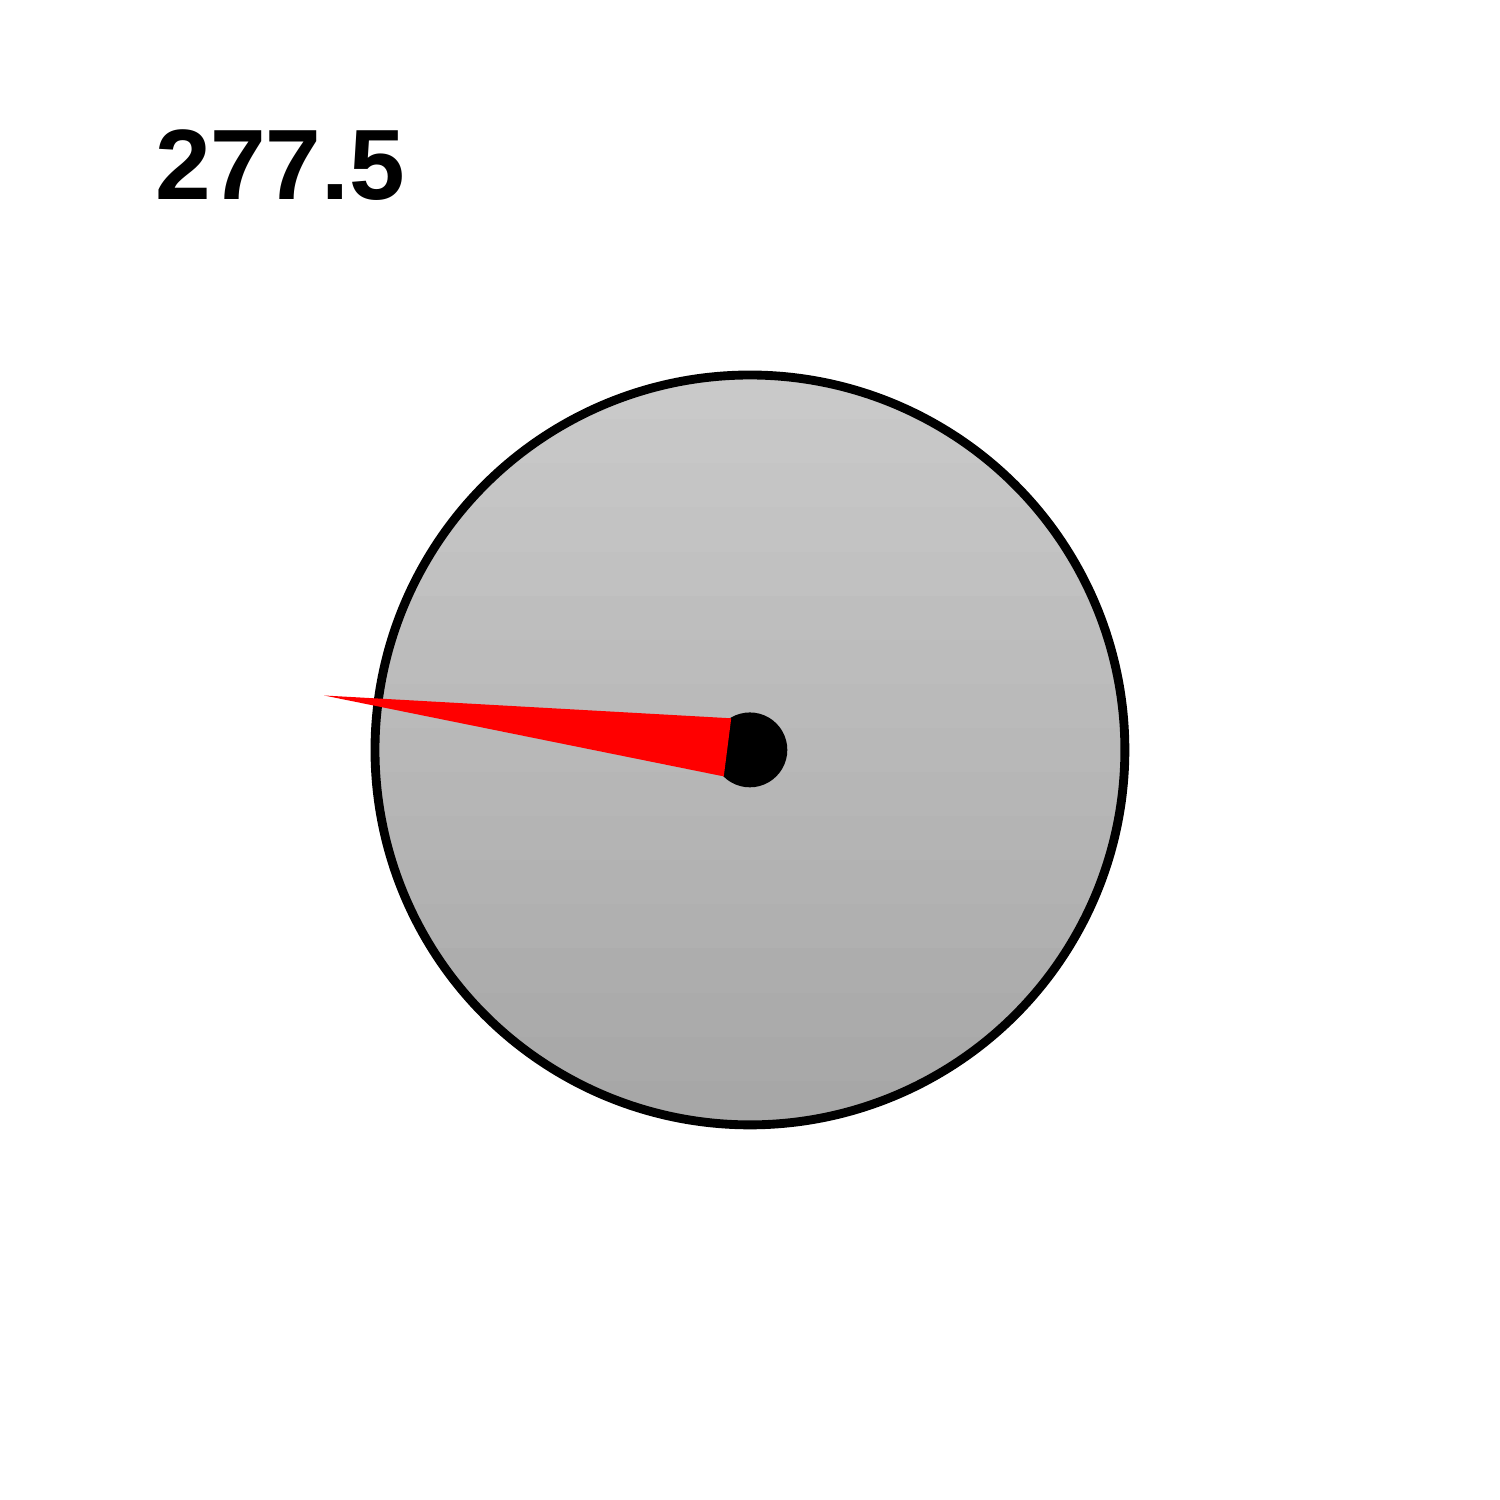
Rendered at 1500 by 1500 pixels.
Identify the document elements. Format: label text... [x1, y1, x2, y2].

text_box [724, 712, 788, 788]
text_box [324, 695, 732, 777]
text_box [375, 375, 1125, 1125]
text_box 277.5 [95, 84, 465, 264]
